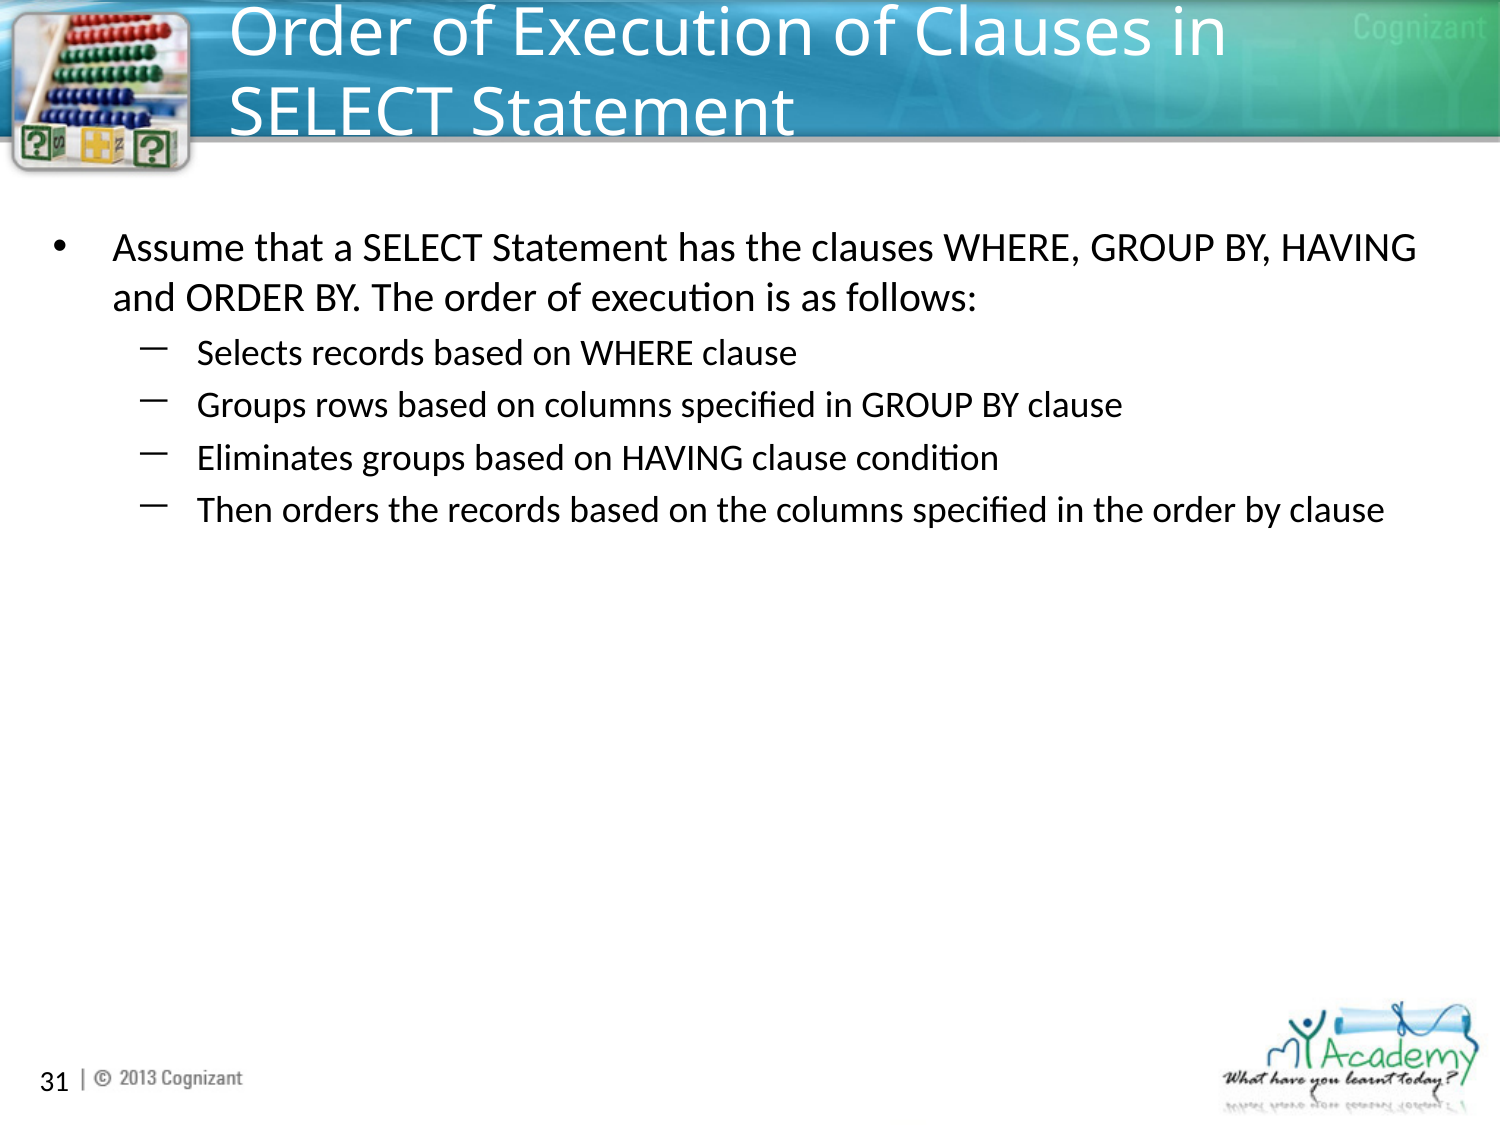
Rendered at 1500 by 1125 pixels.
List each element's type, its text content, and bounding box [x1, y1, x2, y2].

list Assume that a SELECT Statement has the clauses WHERE, GROUP BY, HAVING and ORDER BY. The order of execution is as follows: Selects records based on WHERE clause Groups rows based on columns specified in GROUP BY clause Eliminates groups based on HAVING clause condition Then orders the records based on the columns specified in the order by clause [37, 212, 1463, 998]
text_box 31 [24, 1054, 100, 1100]
title Order of Execution of Clauses in SELECT Statement [213, 0, 1471, 139]
picture [0, 0, 1500, 1125]
